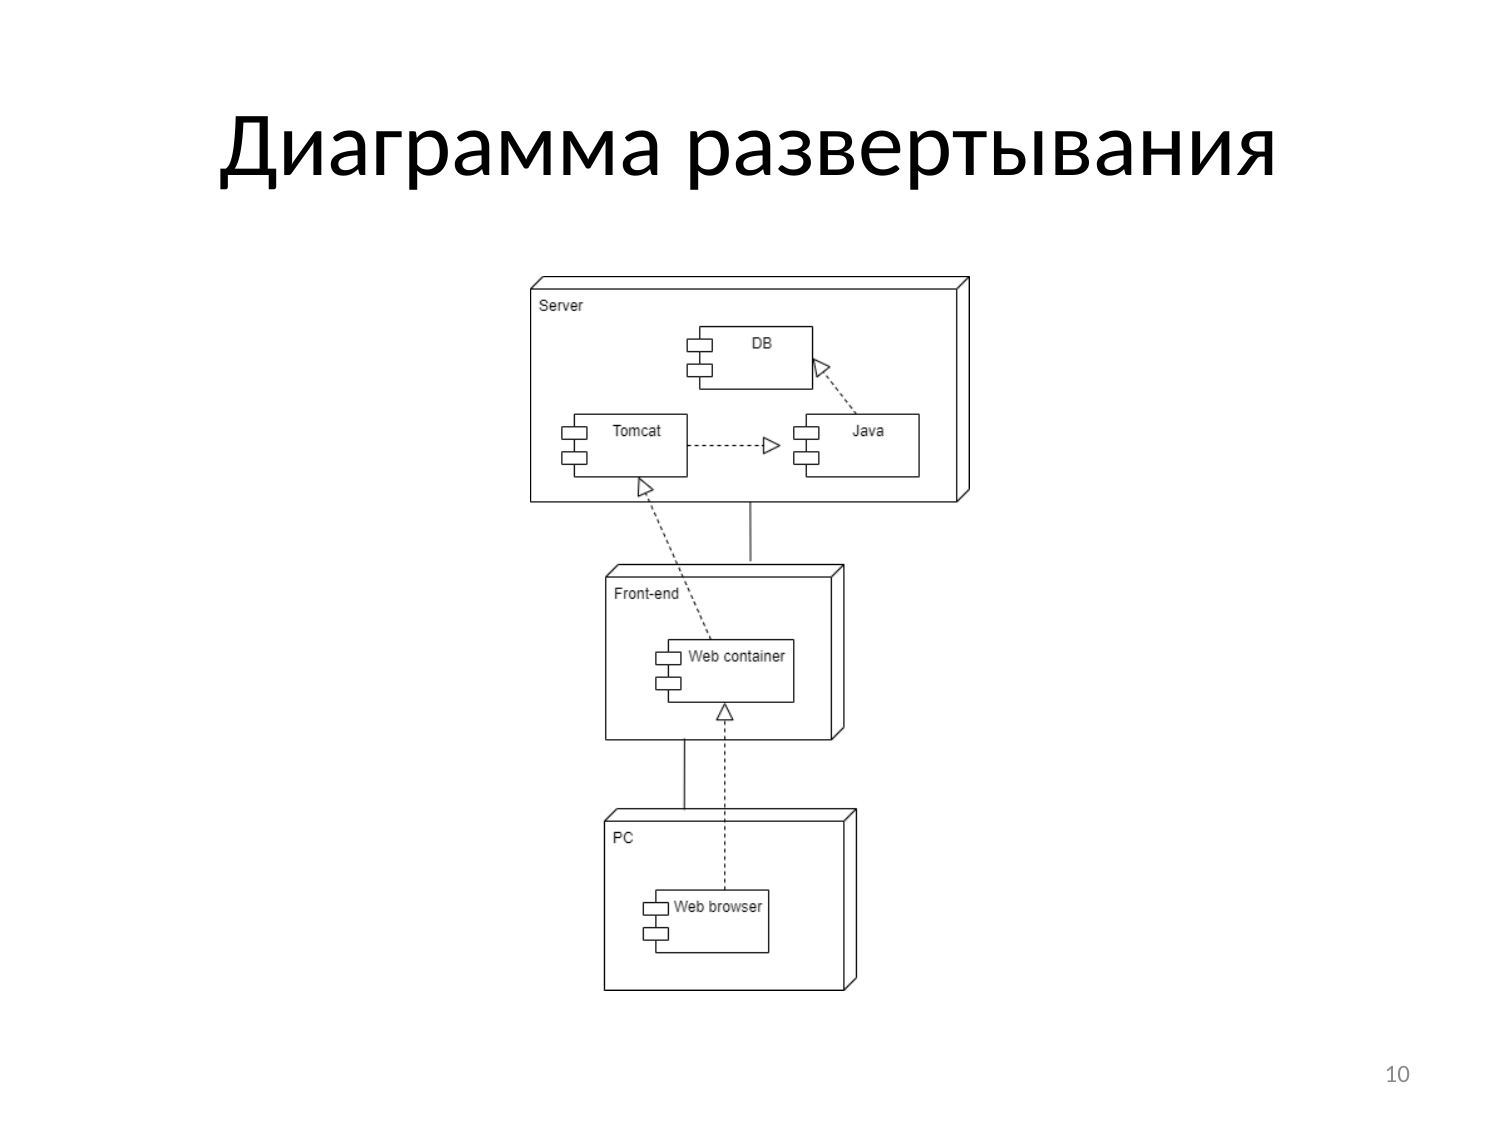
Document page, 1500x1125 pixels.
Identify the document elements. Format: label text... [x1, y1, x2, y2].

slide_number 10 [1074, 1042, 1425, 1103]
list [530, 276, 970, 991]
title Диаграмма развертывания [75, 45, 1425, 233]
